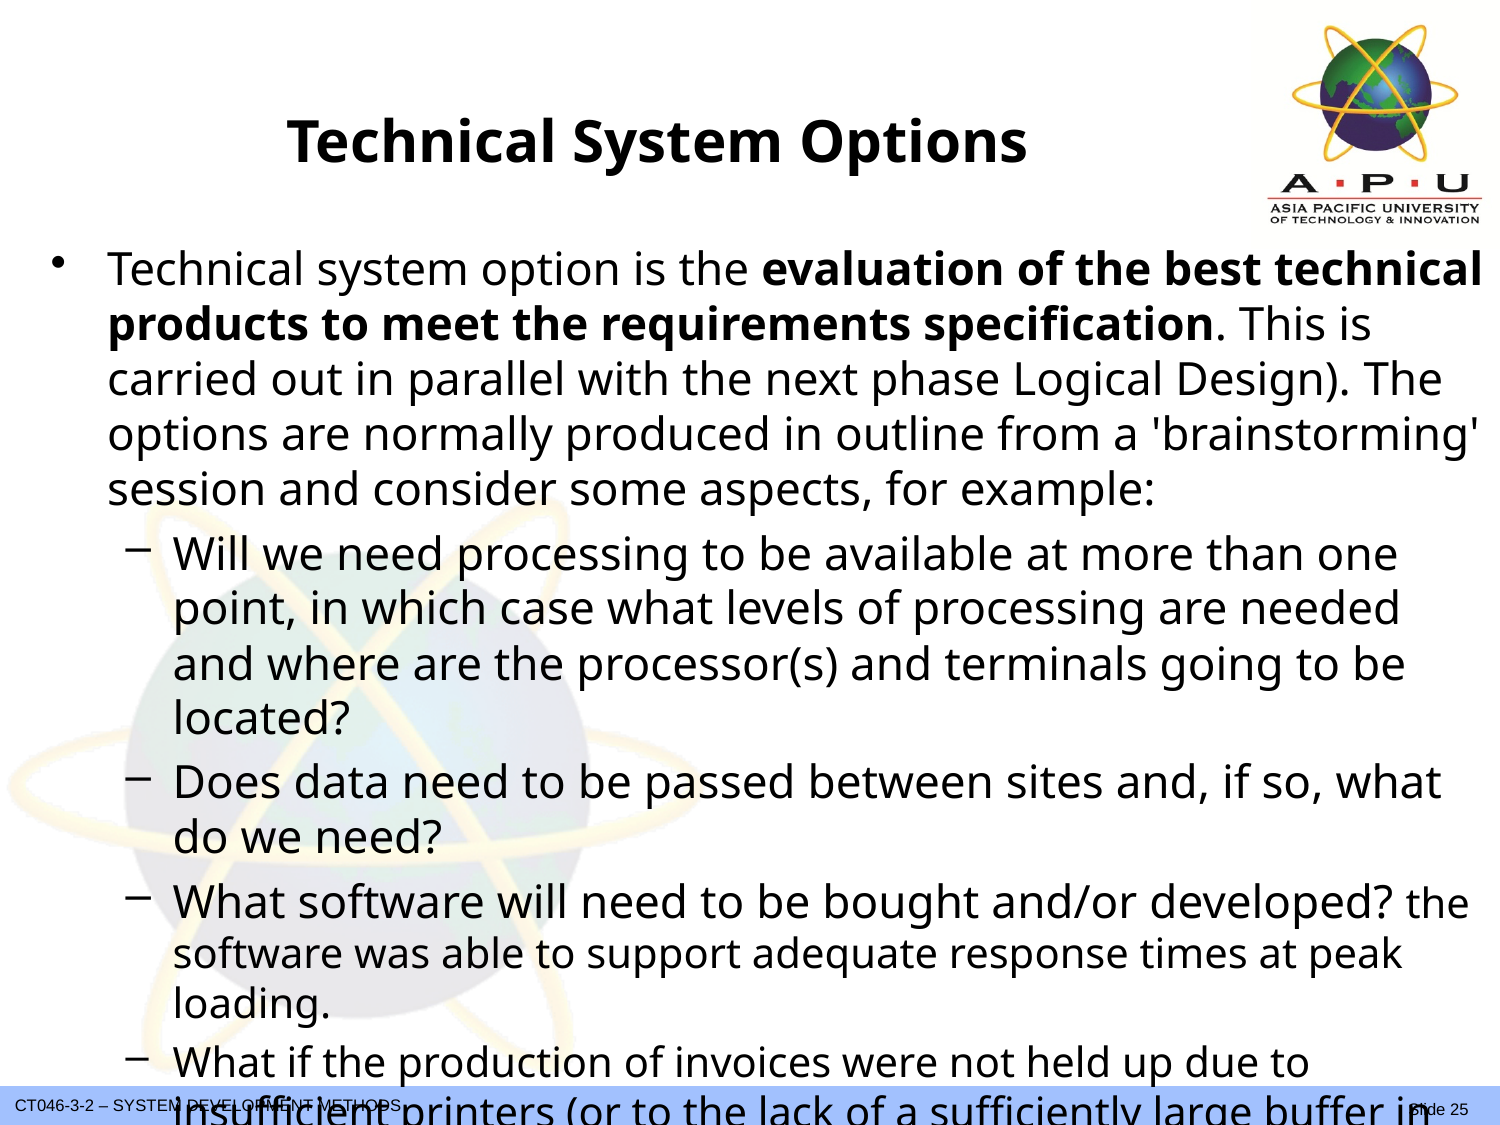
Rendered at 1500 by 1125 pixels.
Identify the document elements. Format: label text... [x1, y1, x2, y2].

title Technical System Options [79, 44, 1236, 232]
list Technical system option is the evaluation of the best technical products to meet the requirements specification. This is carried out in parallel with the next phase Logical Design). The options are normally produced in outline from a 'brainstorming' session and consider some aspects, for example: Will we need processing to be available at more than one point, in which case what levels of processing are needed and where are the processor(s) and terminals going to be located? Does data need to be passed between sites and, if so, what do we need? What software will need to be bought and/or developed? the software was able to support adequate response times at peak loading. What if the production of invoices were not held up due to insufficient printers (or to the lack of a sufficiently large buffer in the printer or printers). [35, 232, 1500, 1046]
picture [1251, 0, 1500, 232]
